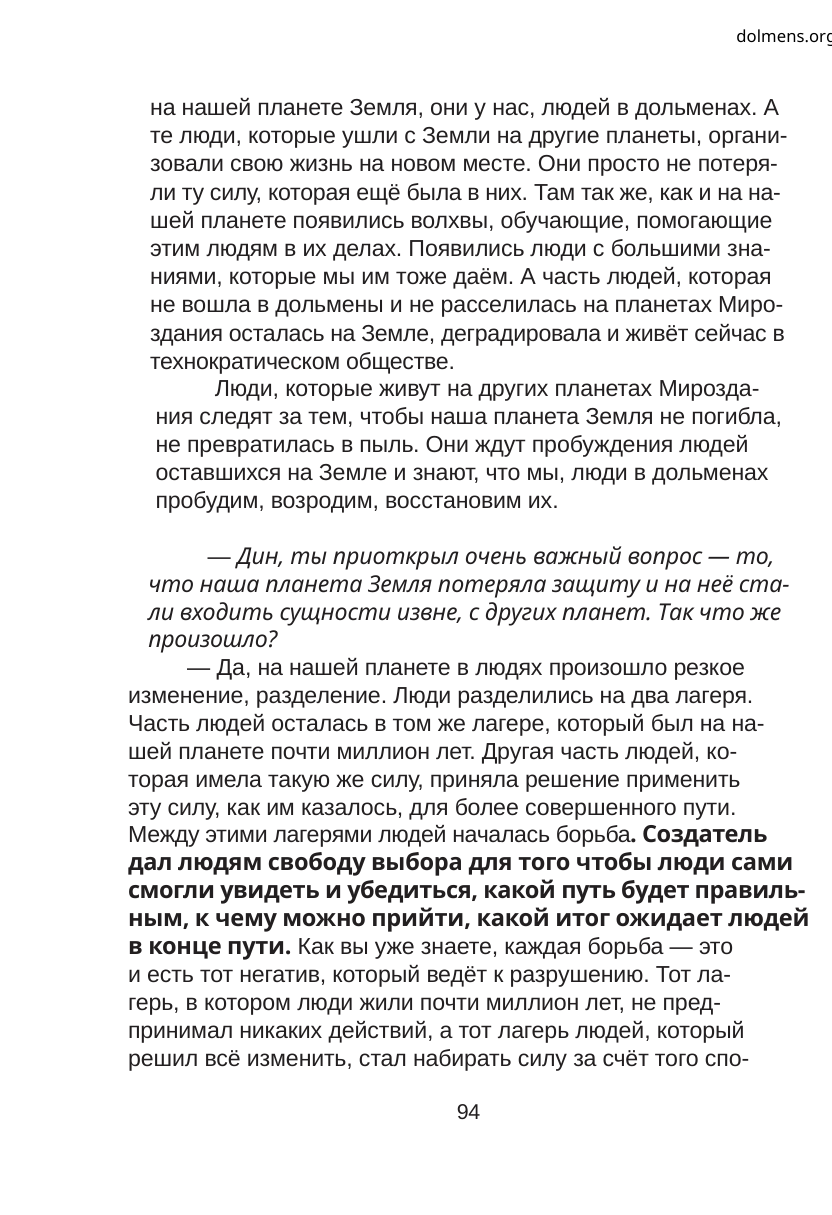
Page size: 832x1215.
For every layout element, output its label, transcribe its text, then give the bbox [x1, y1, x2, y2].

text_box dolmens.org [736, 27, 832, 66]
text_box Люди, которые живут на других планетах Мирозда- ния следят за тем, чтобы наша планета Земля не погибла, не превратилась в пыль. Они ждут пробуждения людей оставшихся на Земле и знают, что мы, люди в дольменах пробудим, возродим, восстановим их. [155, 372, 782, 541]
text_box — Дин, ты приоткрыл очень важный вопрос — то, что наша планета Земля потеряла защиту и на неё ста- ли входить сущности извне, с других планет. Так что же произошло? [148, 541, 790, 652]
text_box 94 [456, 1097, 481, 1151]
text_box — Да, на нашей планете в людях произошло резкое изменение, разделение. Люди разделились на два лагеря. Часть людей осталась в том же лагере, который был на на- шей планете почти миллион лет. Другая часть людей, ко- торая имела такую же силу, приняла решение применить эту силу, как им казалось, для более совершенного пути. Между этими лагерями людей началась борьба. Создатель дал людям свободу выбора для того чтобы люди сами смогли увидеть и убедиться, какой путь будет правиль- ным, к чему можно прийти, какой итог ожидает людей в конце пути. Как вы уже знаете, каждая борьба — это и есть тот негатив, который ведёт к разрушению. Тот ла- герь, в котором люди жили почти миллион лет, не пред- принимал никаких действий, а тот лагерь людей, который решил всё изменить, стал набирать силу за счёт того спо- [128, 652, 810, 1099]
text_box на нашей планете Земля, они у нас, людей в дольменах. А те люди, которые ушли с Земли на другие планеты, органи- зовали свою жизнь на новом месте. Они просто не потеря- ли ту силу, которая ещё была в них. Там так же, как и на на- шей планете появились волхвы, обучающие, помогающие этим людям в их делах. Появились люди с большими зна- ниями, которые мы им тоже даём. А часть людей, которая не вошла в дольмены и не расселилась на планетах Миро- здания осталась на Земле, деградировала и живёт сейчас в технократическом обществе. [150, 91, 788, 403]
